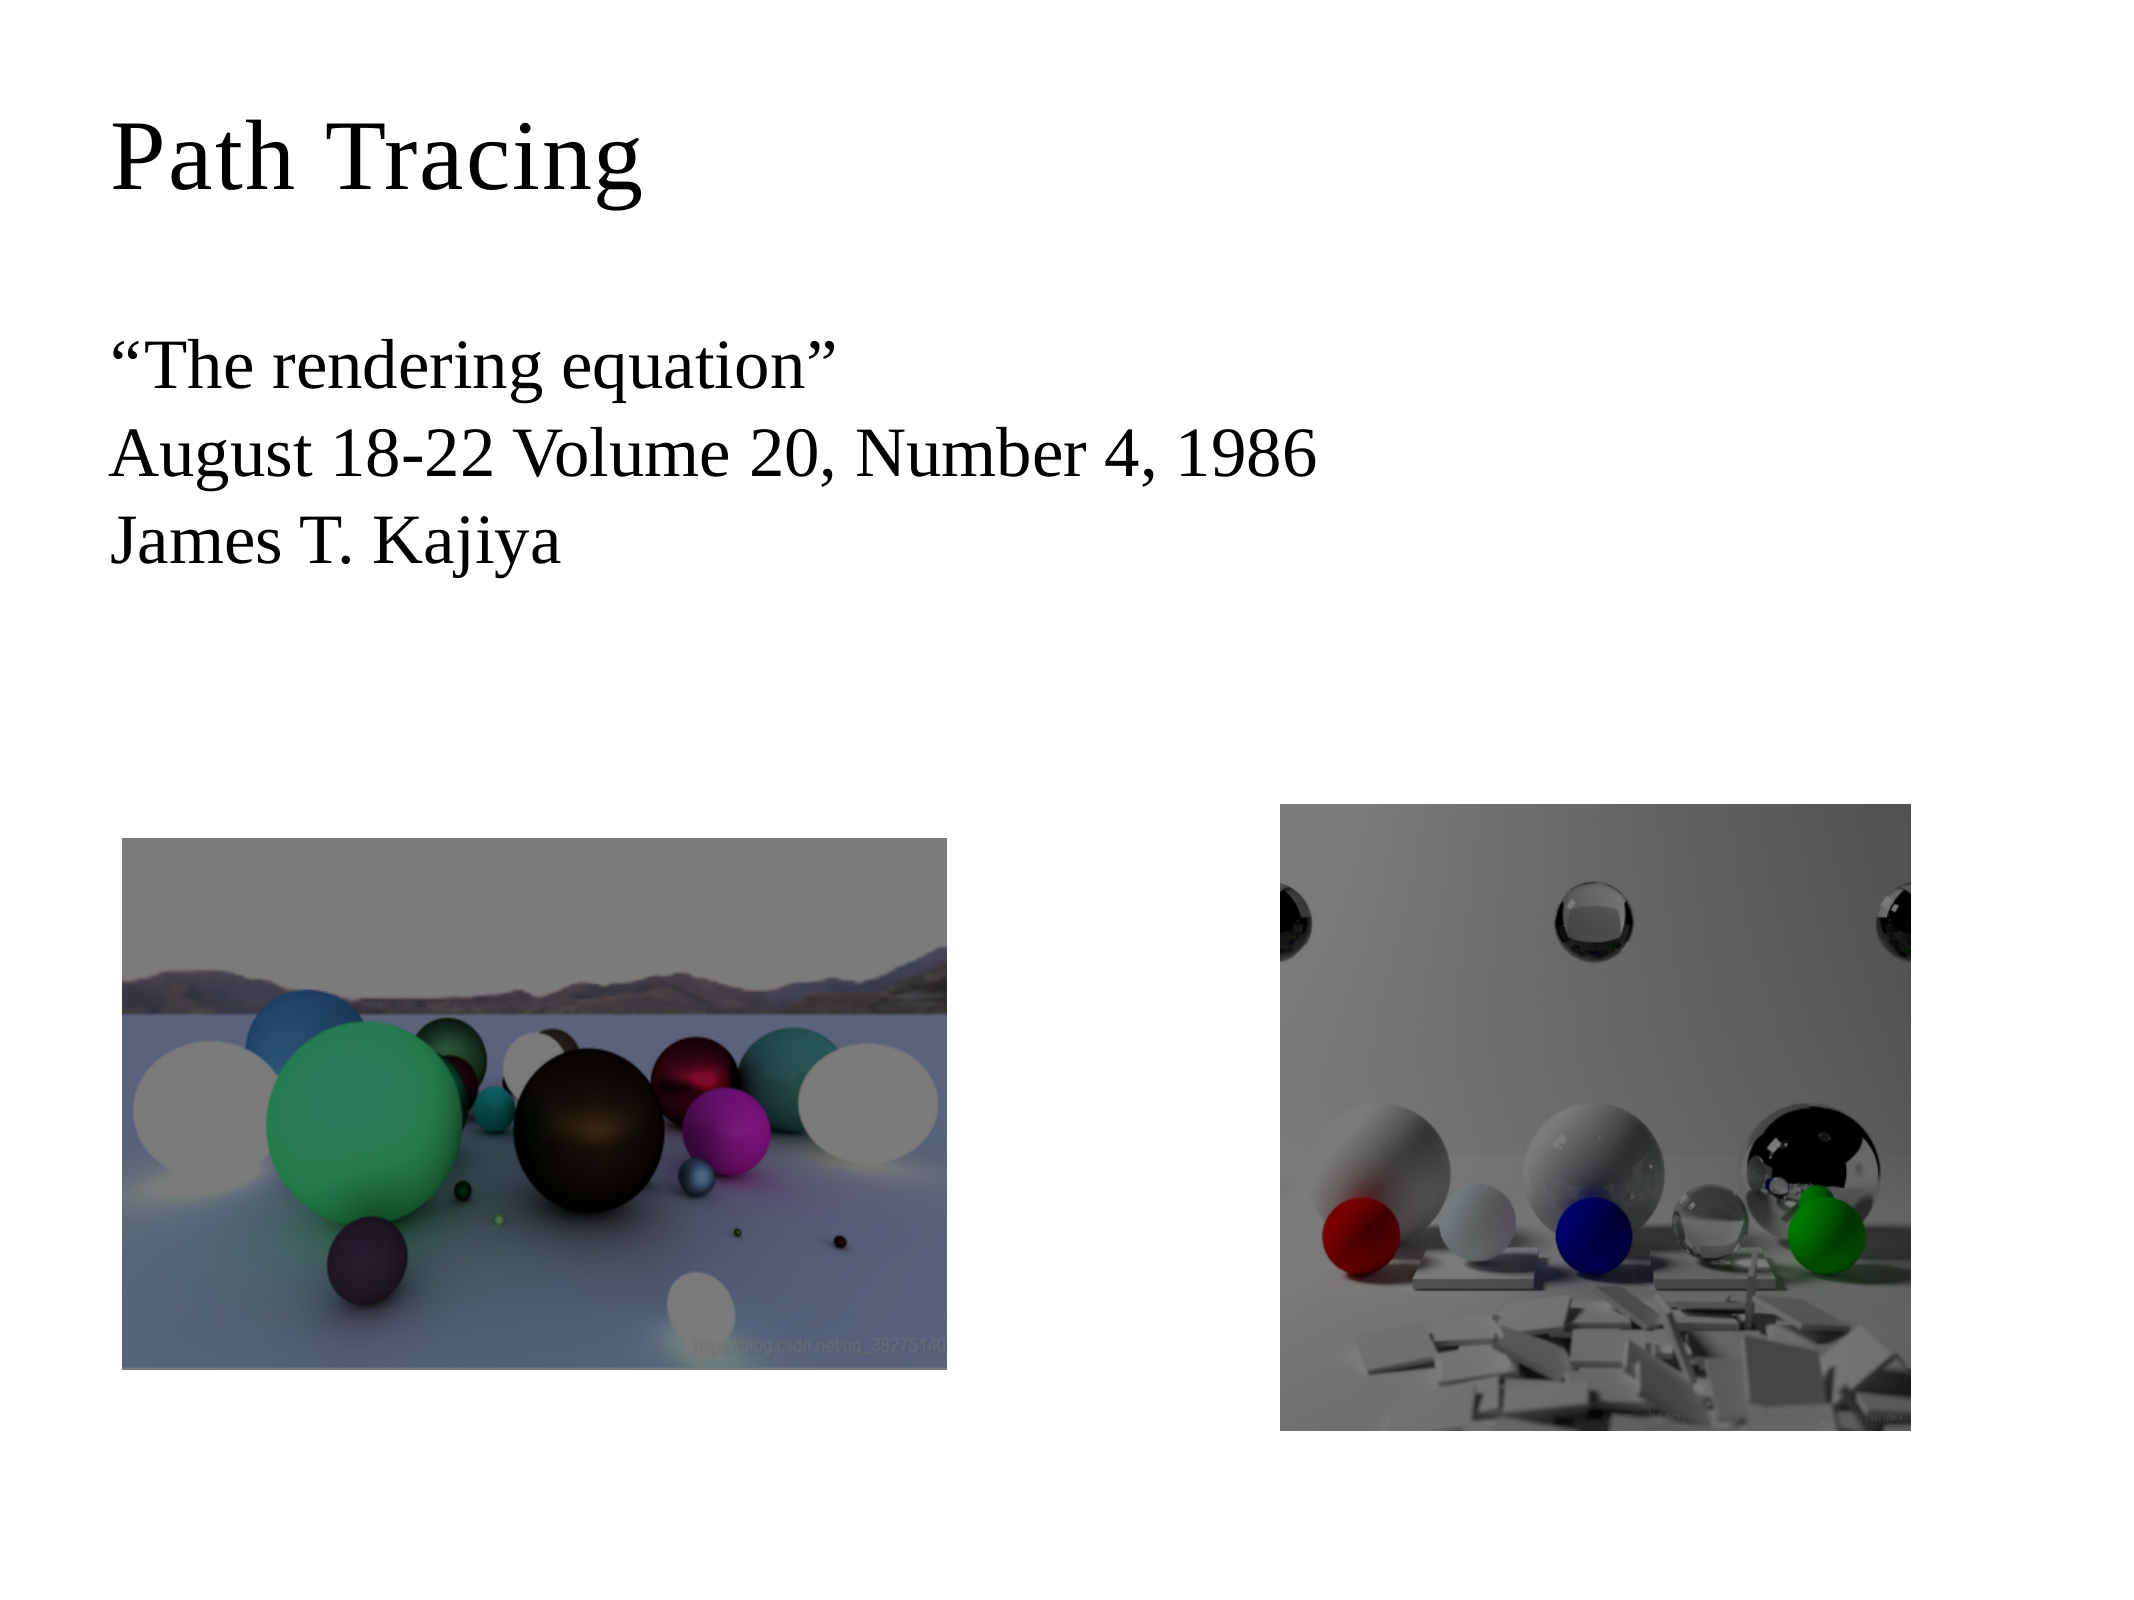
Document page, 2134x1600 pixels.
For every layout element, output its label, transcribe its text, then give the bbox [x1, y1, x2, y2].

picture [1280, 804, 1911, 1432]
picture [121, 838, 947, 1371]
text_box Path Tracing “The rendering equation” August 18-22 Volume 20, Number 4, 1986 James T. Kajiya [108, 72, 1995, 798]
